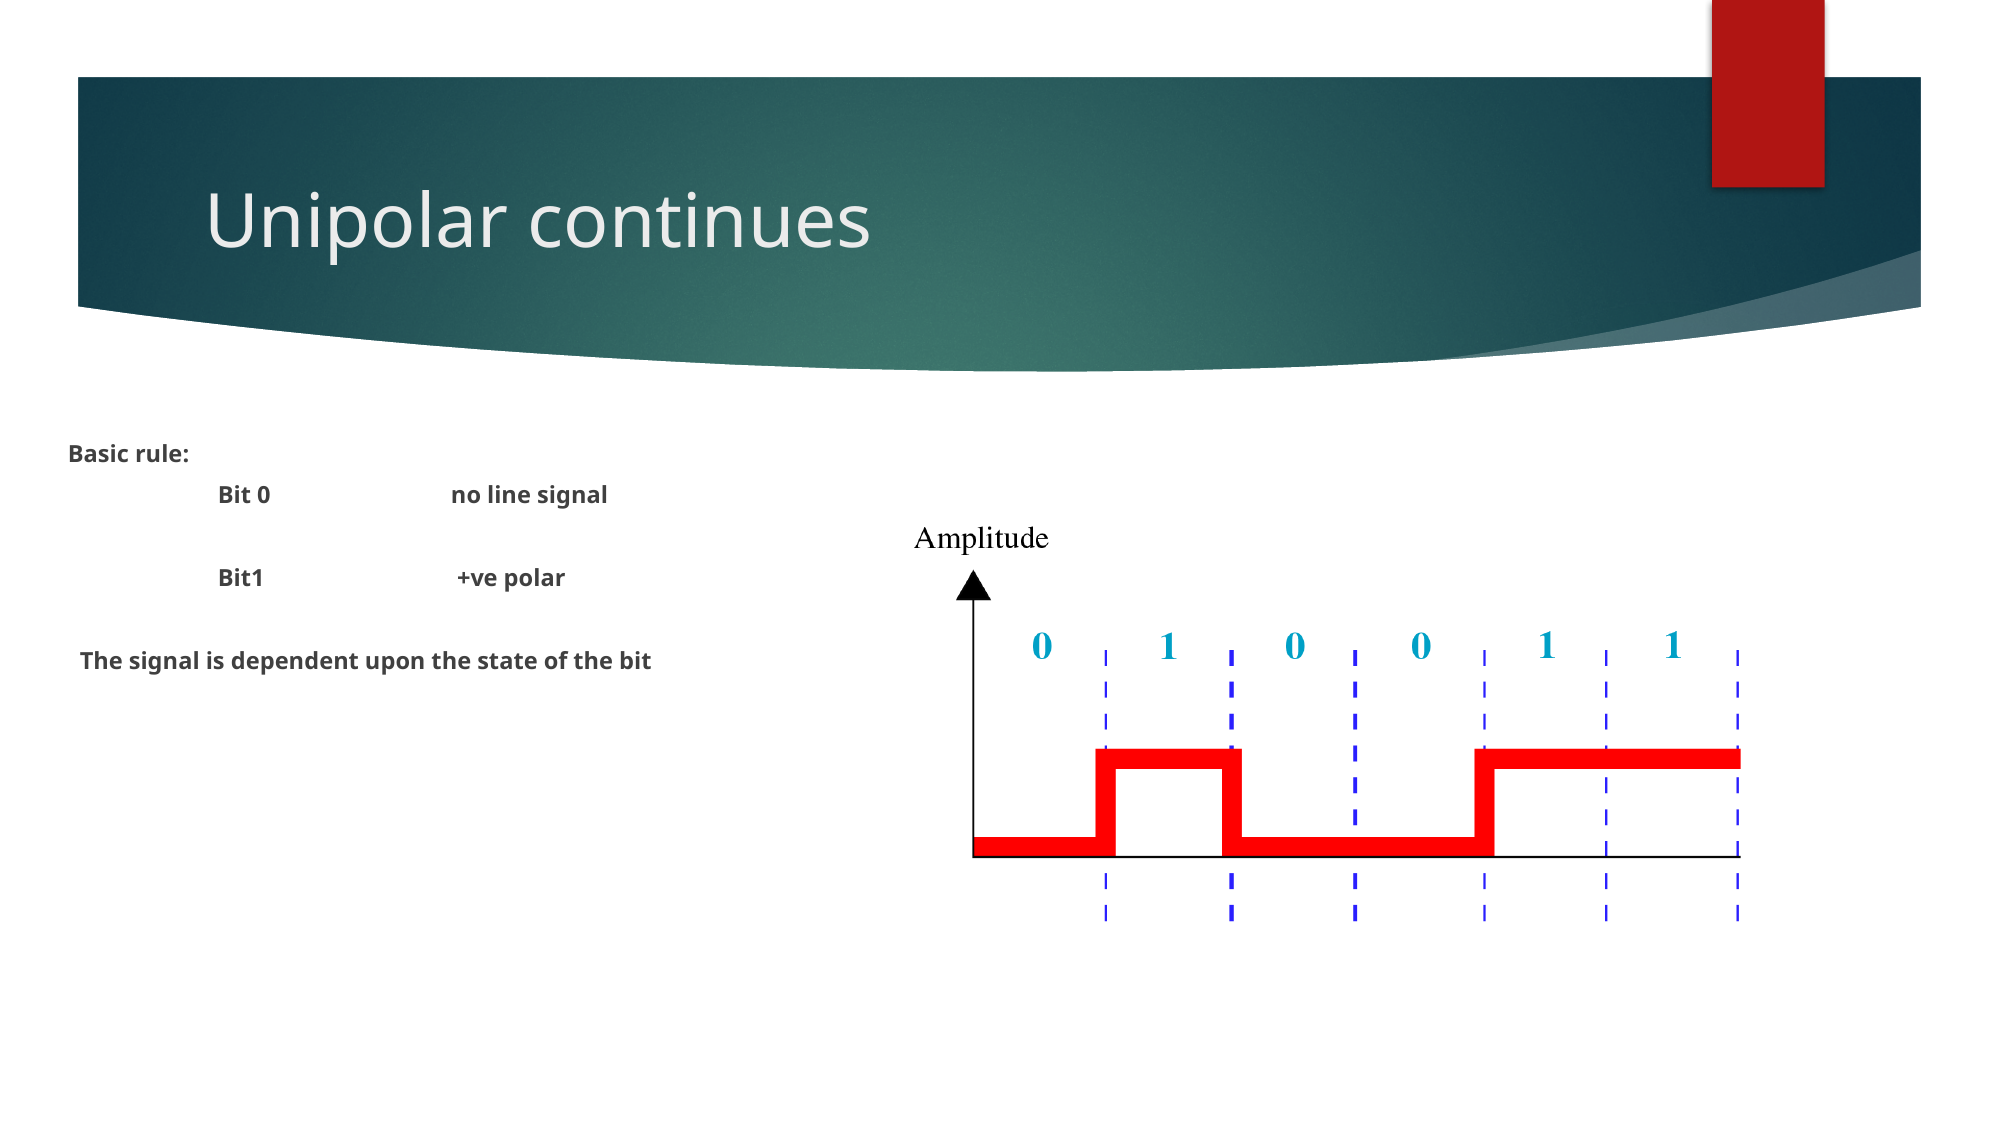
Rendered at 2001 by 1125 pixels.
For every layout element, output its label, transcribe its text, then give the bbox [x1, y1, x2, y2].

picture [913, 519, 1741, 927]
list Basic rule: Bit 0 no line signal Bit1 +ve polar The signal is dependent upon the state of the bit [52, 348, 771, 691]
title Unipolar continues [189, 159, 1638, 276]
